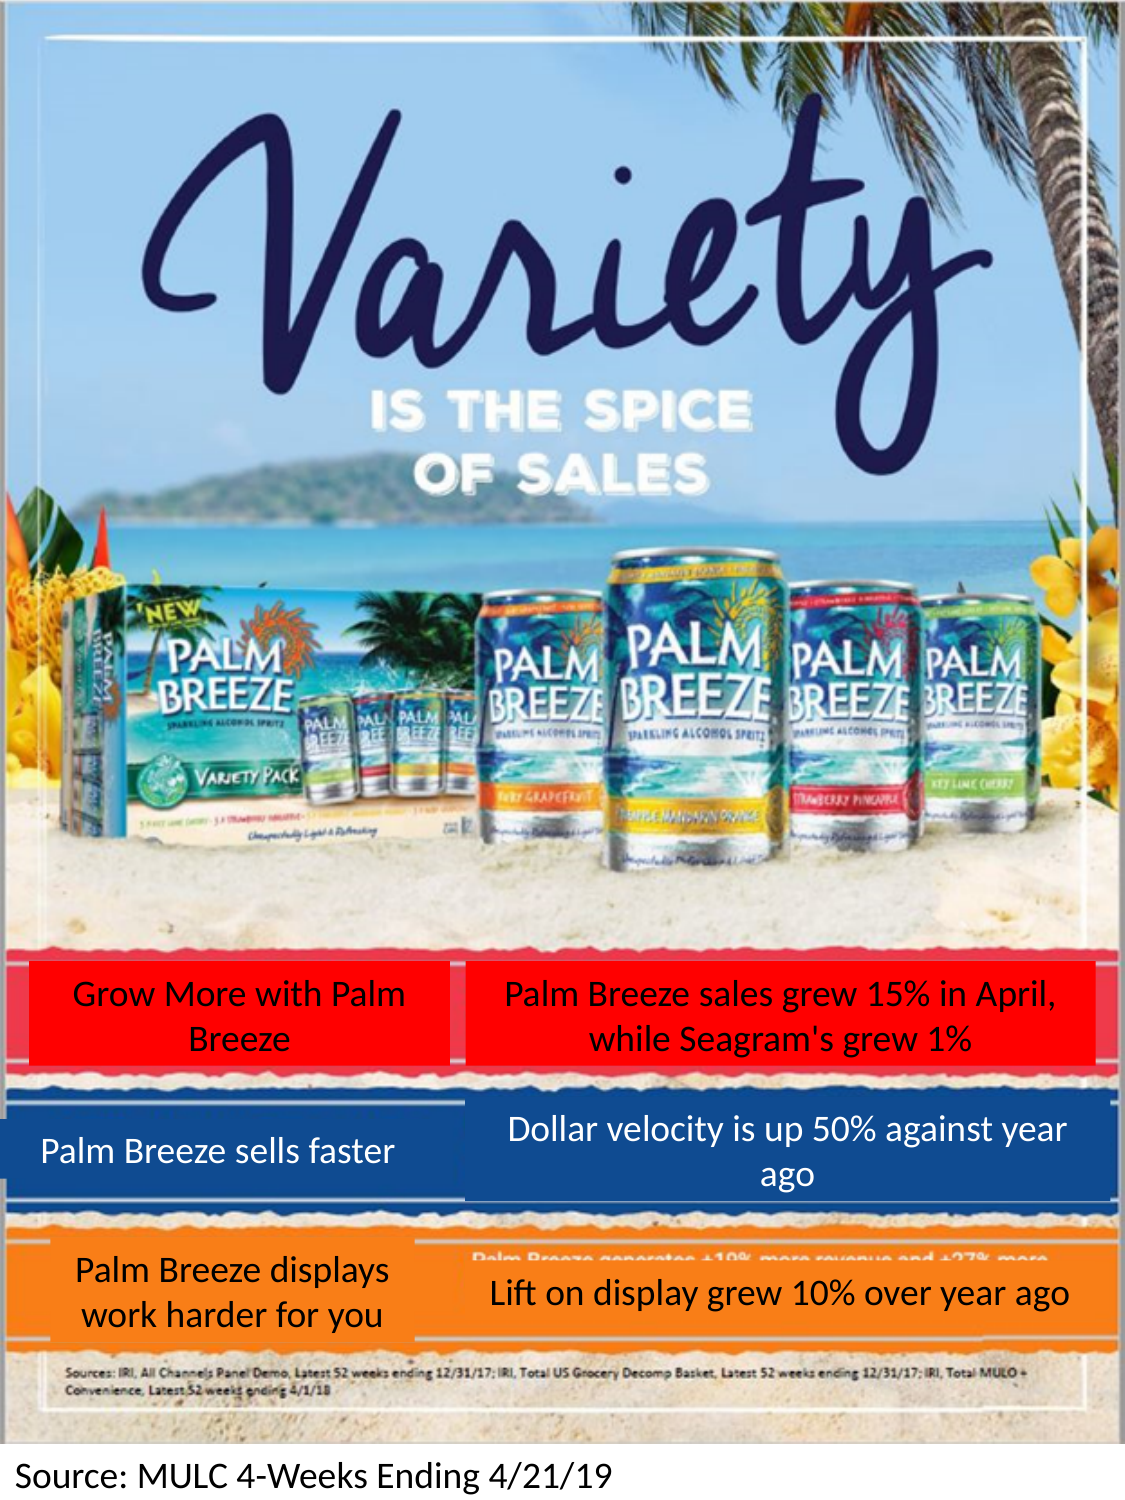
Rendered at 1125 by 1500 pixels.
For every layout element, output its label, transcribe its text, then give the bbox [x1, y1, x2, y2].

text_box Source: MULC 4-Weeks Ending 4/21/19 [0, 1444, 1125, 1500]
picture [0, 0, 1125, 1444]
